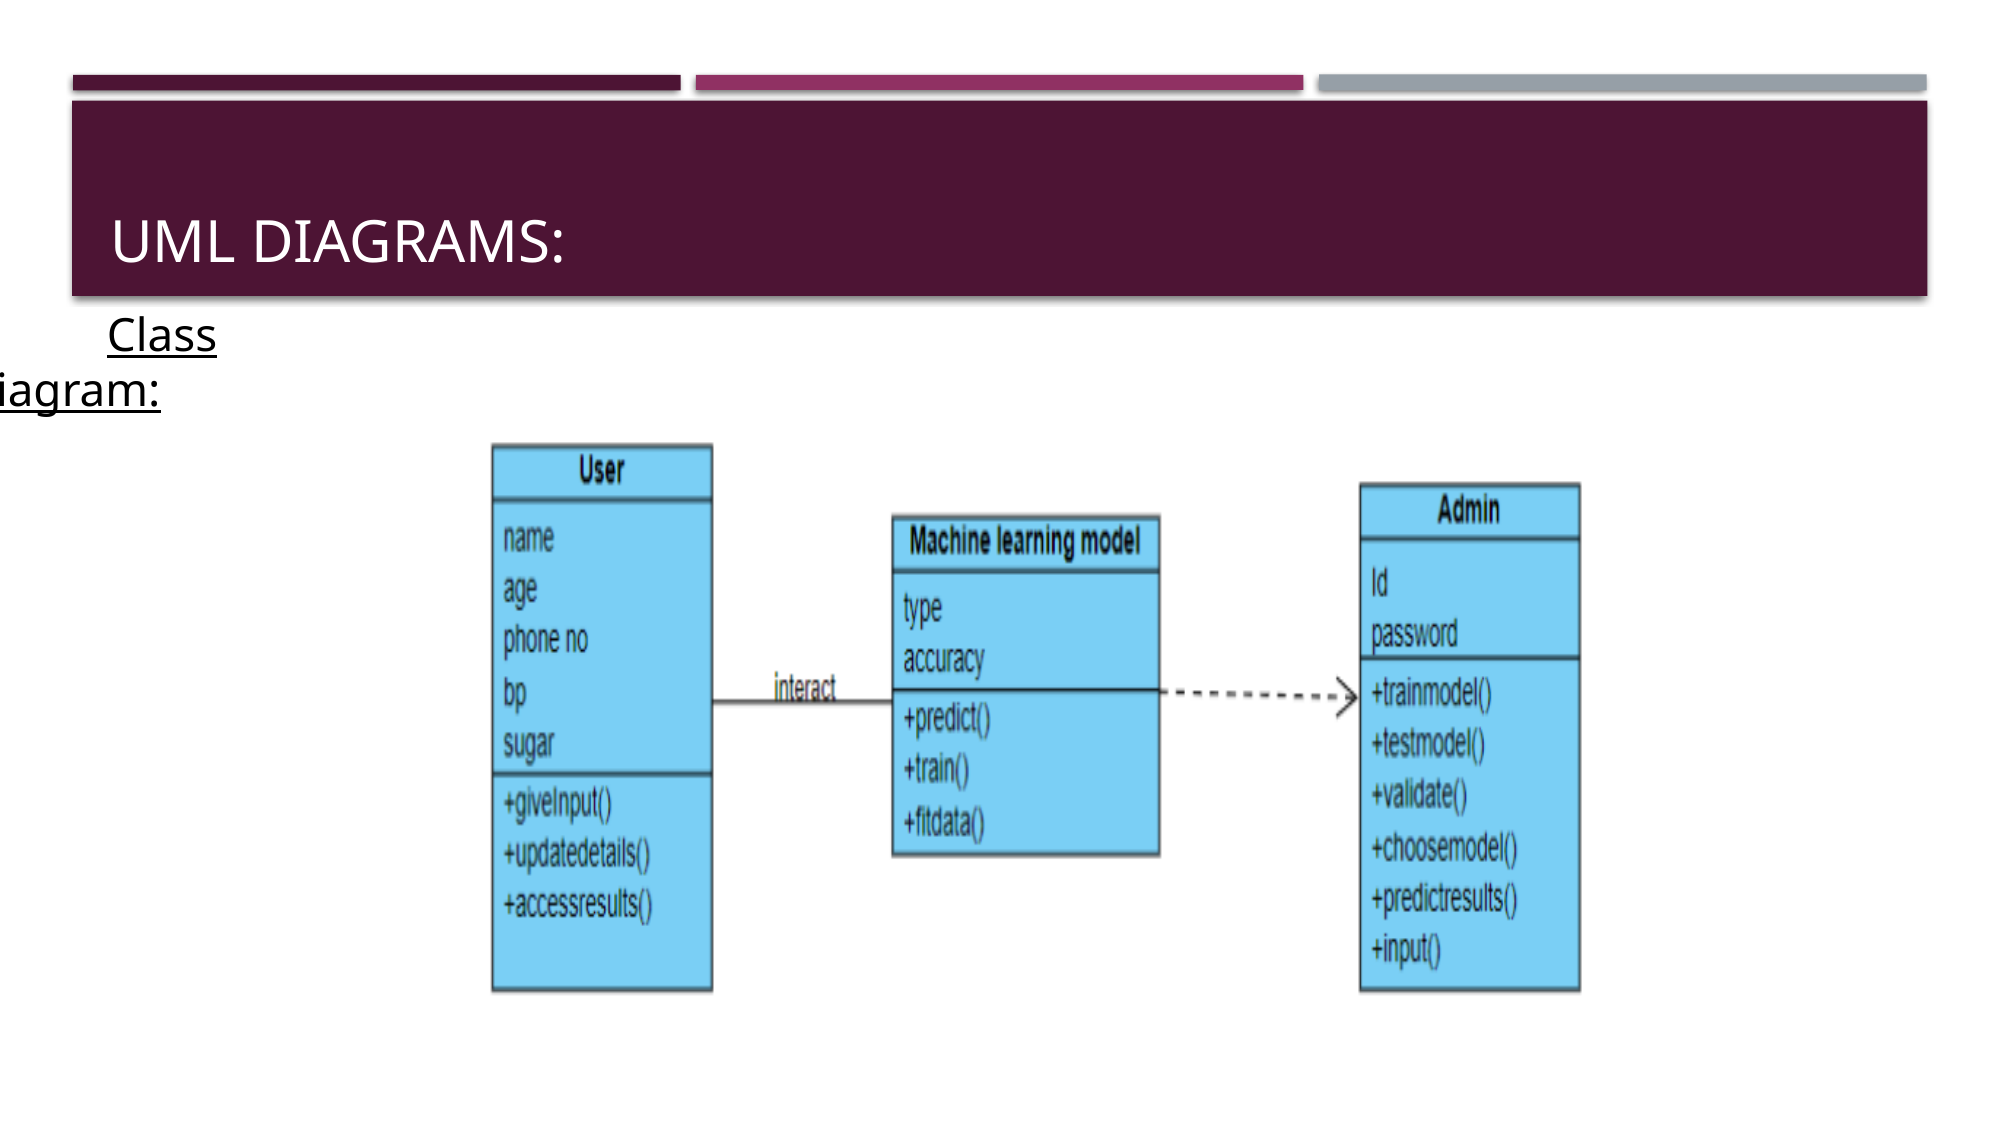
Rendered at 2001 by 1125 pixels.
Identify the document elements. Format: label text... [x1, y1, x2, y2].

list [435, 323, 1628, 1125]
text_box Class Diagram: [0, 297, 436, 423]
title UML DIAGRAMS: [95, 115, 1905, 282]
